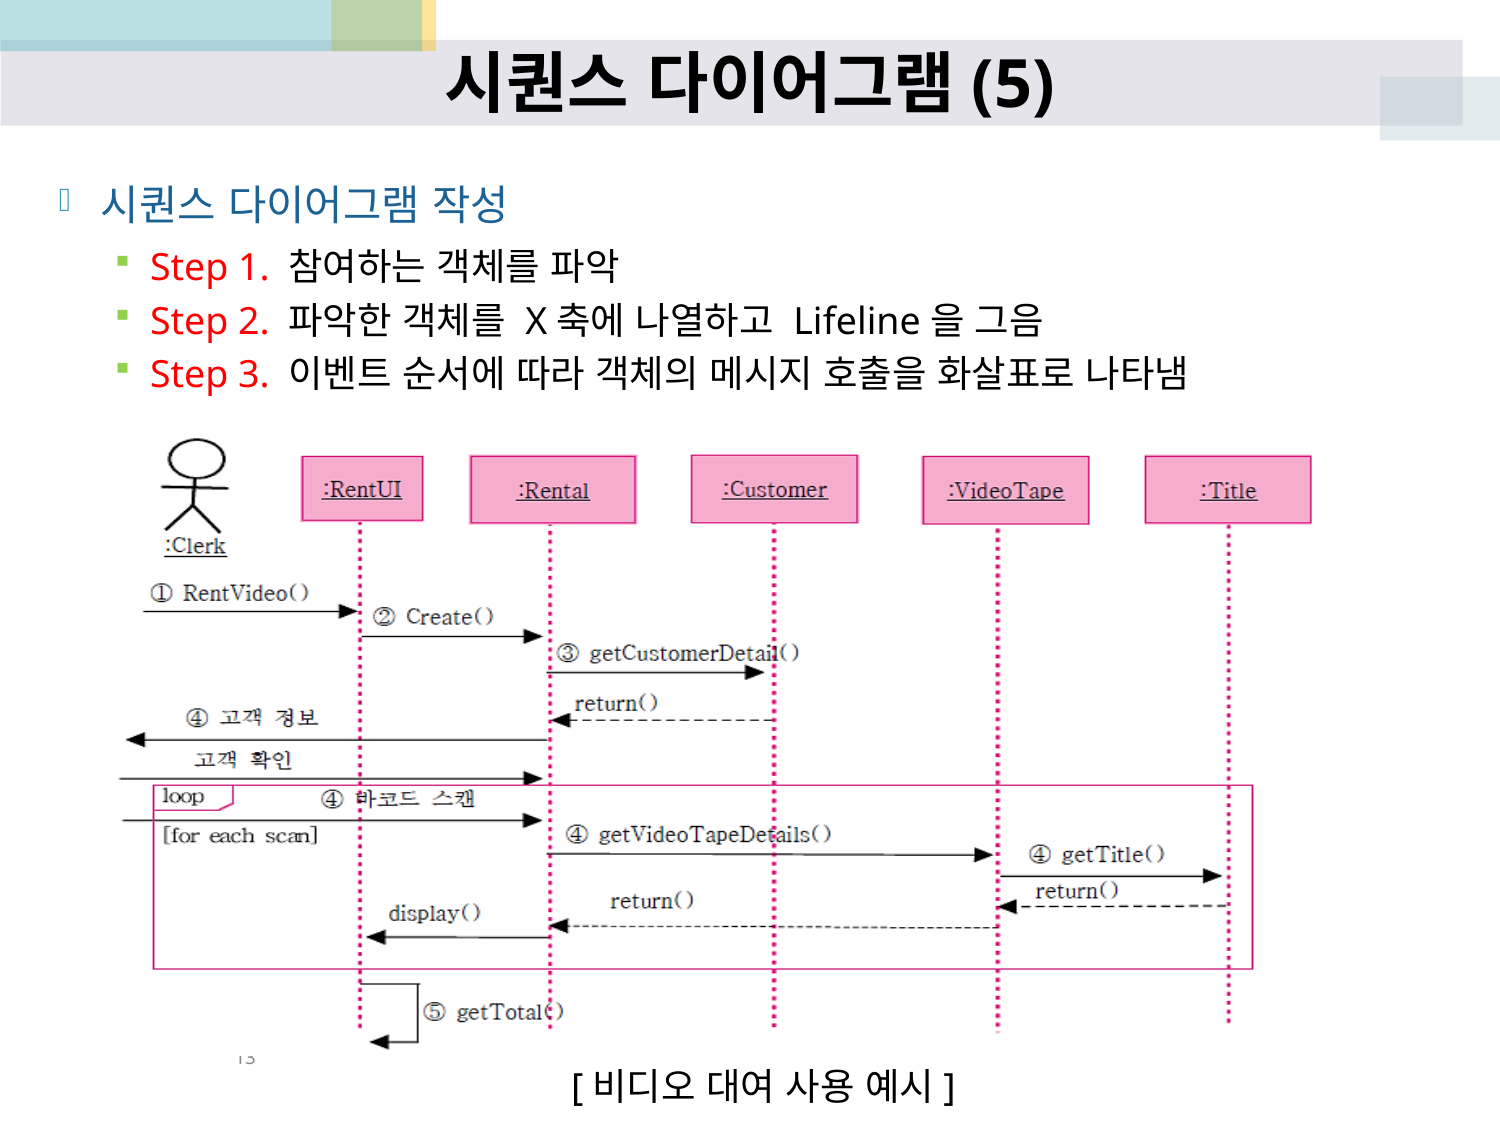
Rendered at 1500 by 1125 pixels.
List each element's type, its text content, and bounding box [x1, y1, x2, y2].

picture [101, 427, 1331, 1056]
title 시퀀스 다이어그램(5) [43, 38, 1457, 123]
slide_number 13 [70, 1019, 421, 1098]
list 시퀀스 다이어그램 작성 Step 1. 참여하는 객체를 파악 Step 2. 파악한 객체를 X축에 나열하고 Lifeline을 그음 Step 3. 이벤트 순서에 따라 객체의 메시지 호출을 화살표로 나타냄 [43, 171, 1463, 1088]
text_box [비디오 대여 사용 예시] [556, 1066, 971, 1116]
